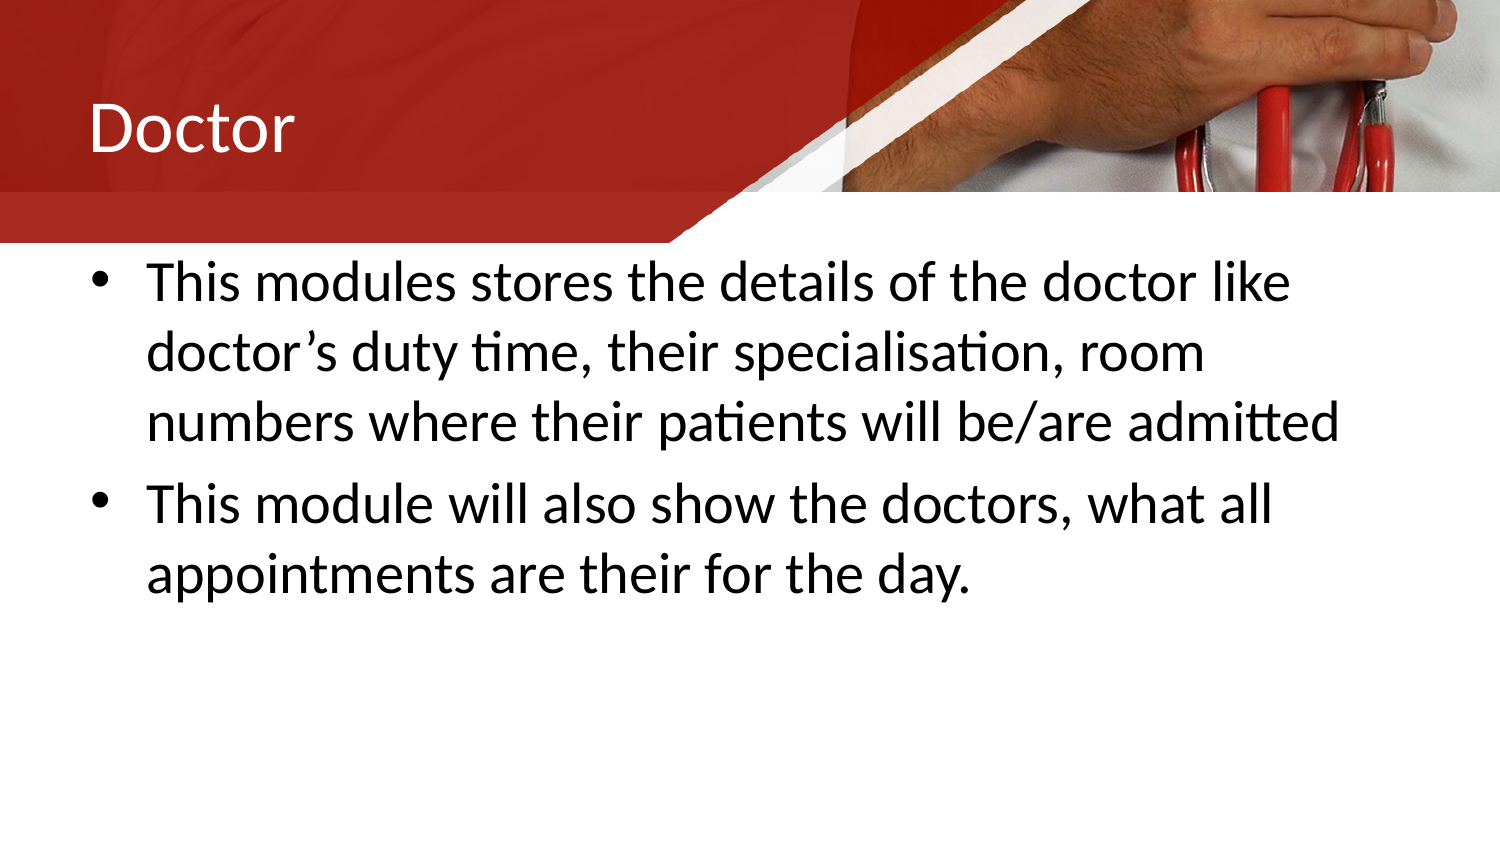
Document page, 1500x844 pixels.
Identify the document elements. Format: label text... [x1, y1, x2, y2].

picture [0, 0, 1500, 844]
list This modules stores the details of the doctor like doctor’s duty time, their specialisation, room numbers where their patients will be/are admitted This module will also show the doctors, what all appointments are their for the day. [75, 235, 1441, 784]
title Doctor [73, 59, 1429, 185]
